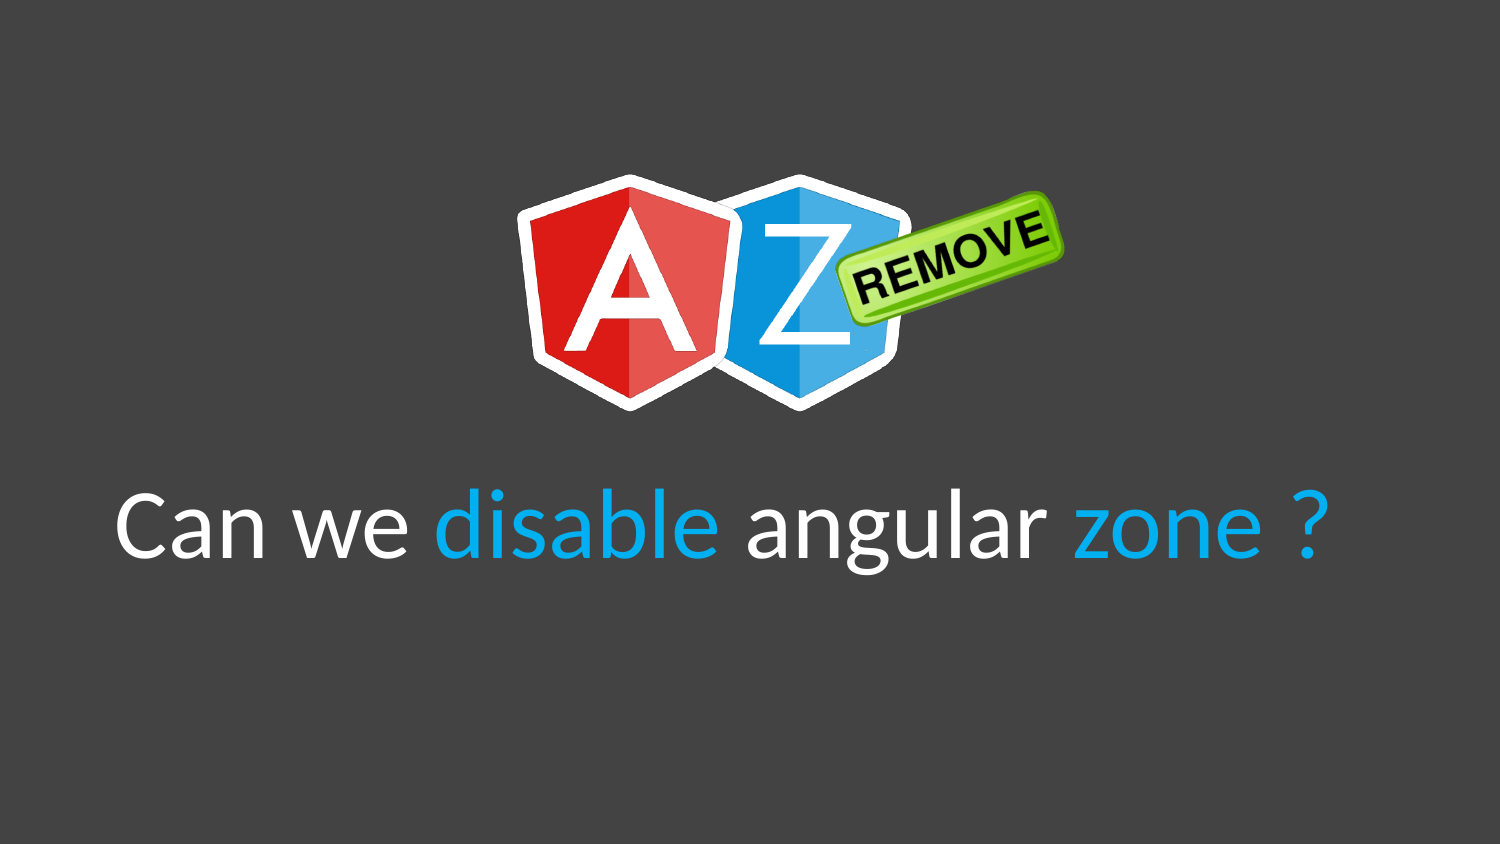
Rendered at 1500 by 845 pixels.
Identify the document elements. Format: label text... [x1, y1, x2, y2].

picture [469, 97, 1069, 481]
text_box Can we disable angular zone ? [41, 444, 1407, 586]
